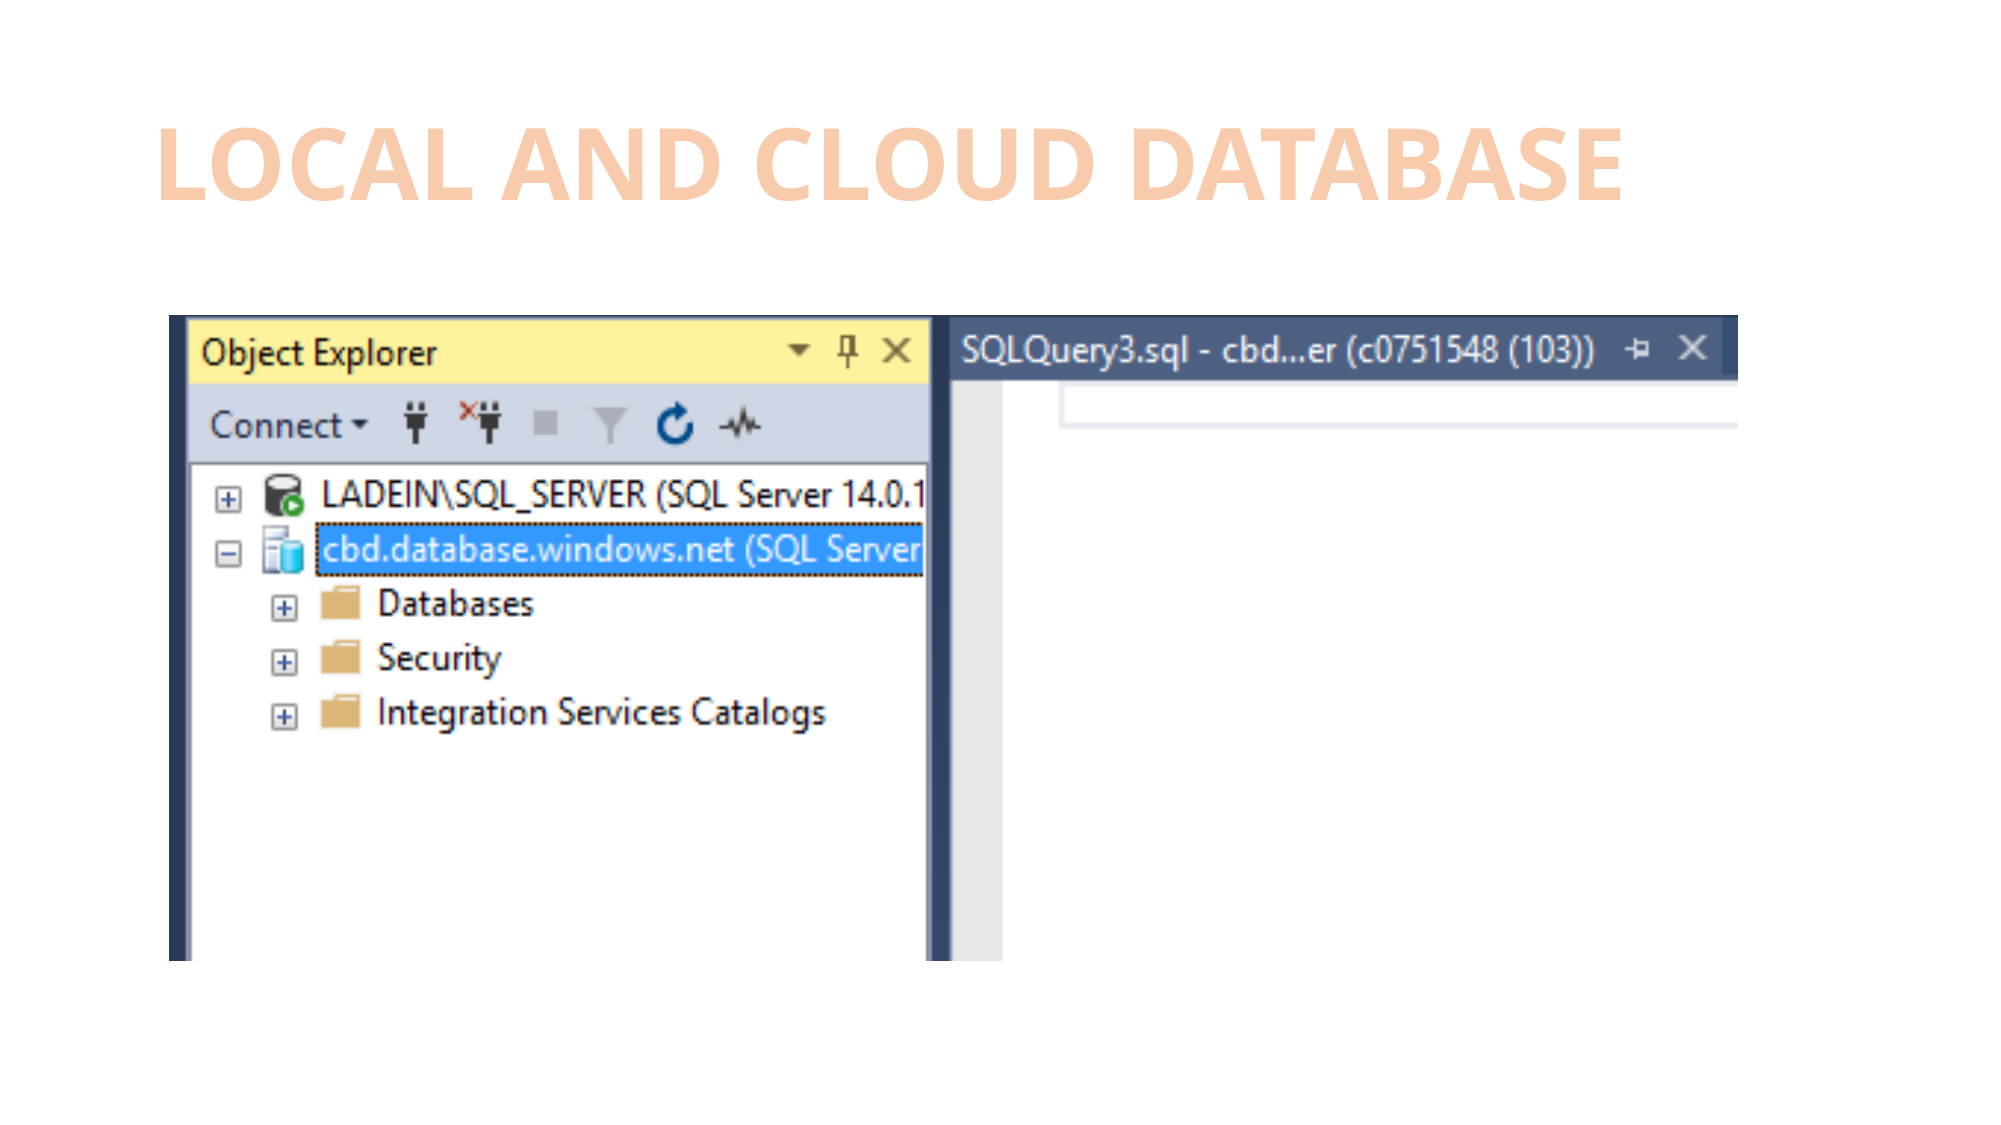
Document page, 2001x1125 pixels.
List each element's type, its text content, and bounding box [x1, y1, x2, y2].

title LOCAL AND CLOUD DATABASE [137, 59, 1863, 278]
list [169, 315, 1738, 961]
